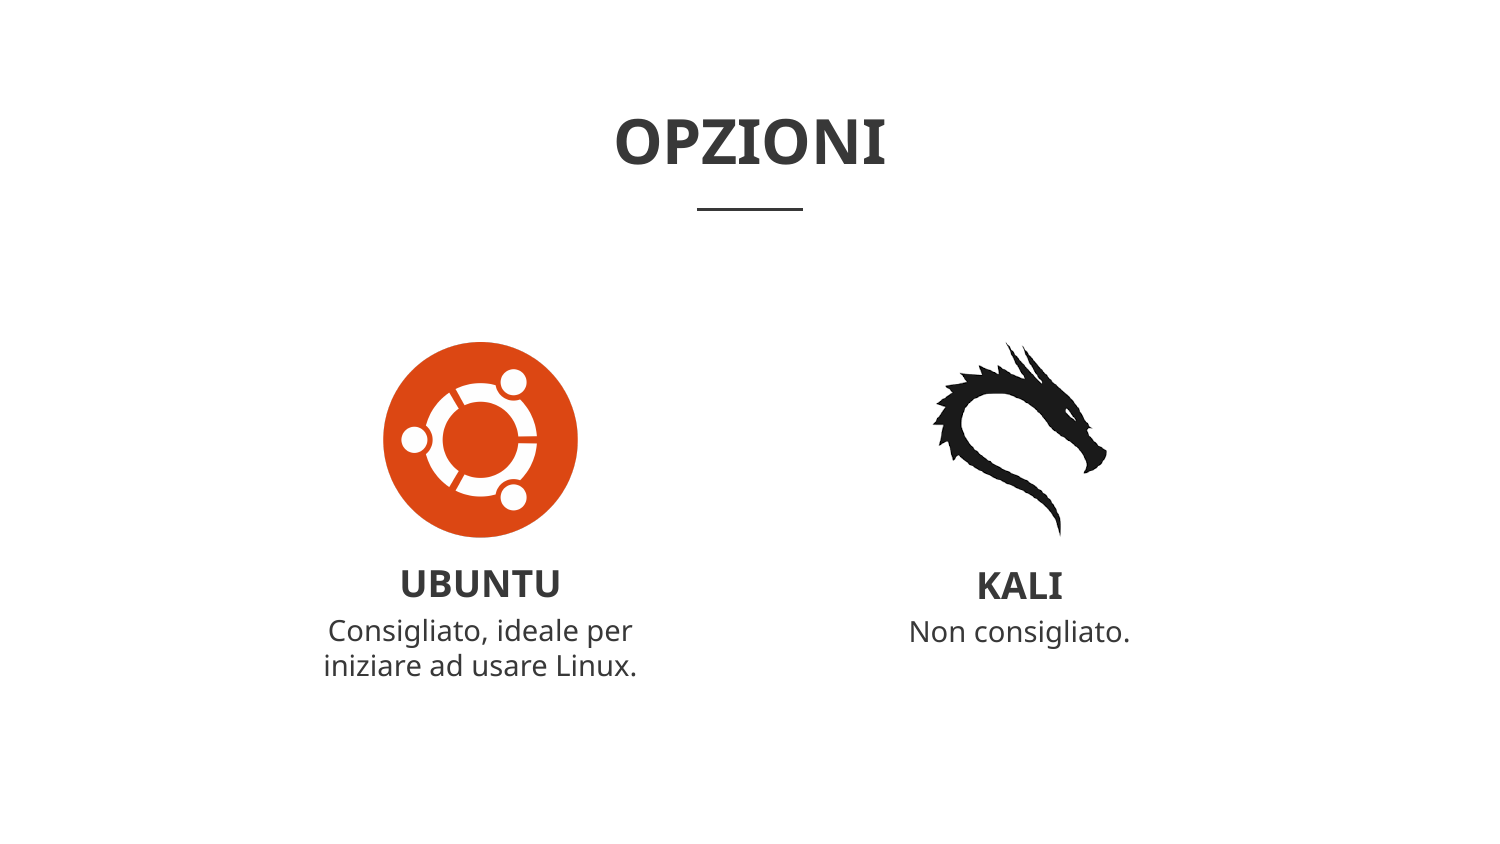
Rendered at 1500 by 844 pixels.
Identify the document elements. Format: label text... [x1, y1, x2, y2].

title KALI [874, 558, 1165, 598]
title OPZIONI [276, 87, 1224, 174]
subtitle Non consigliato. [803, 598, 1237, 730]
picture [382, 342, 578, 538]
picture [931, 341, 1108, 537]
subtitle Consigliato, ideale per iniziare ad usare Linux. [263, 596, 697, 728]
title UBUNTU [335, 557, 625, 596]
